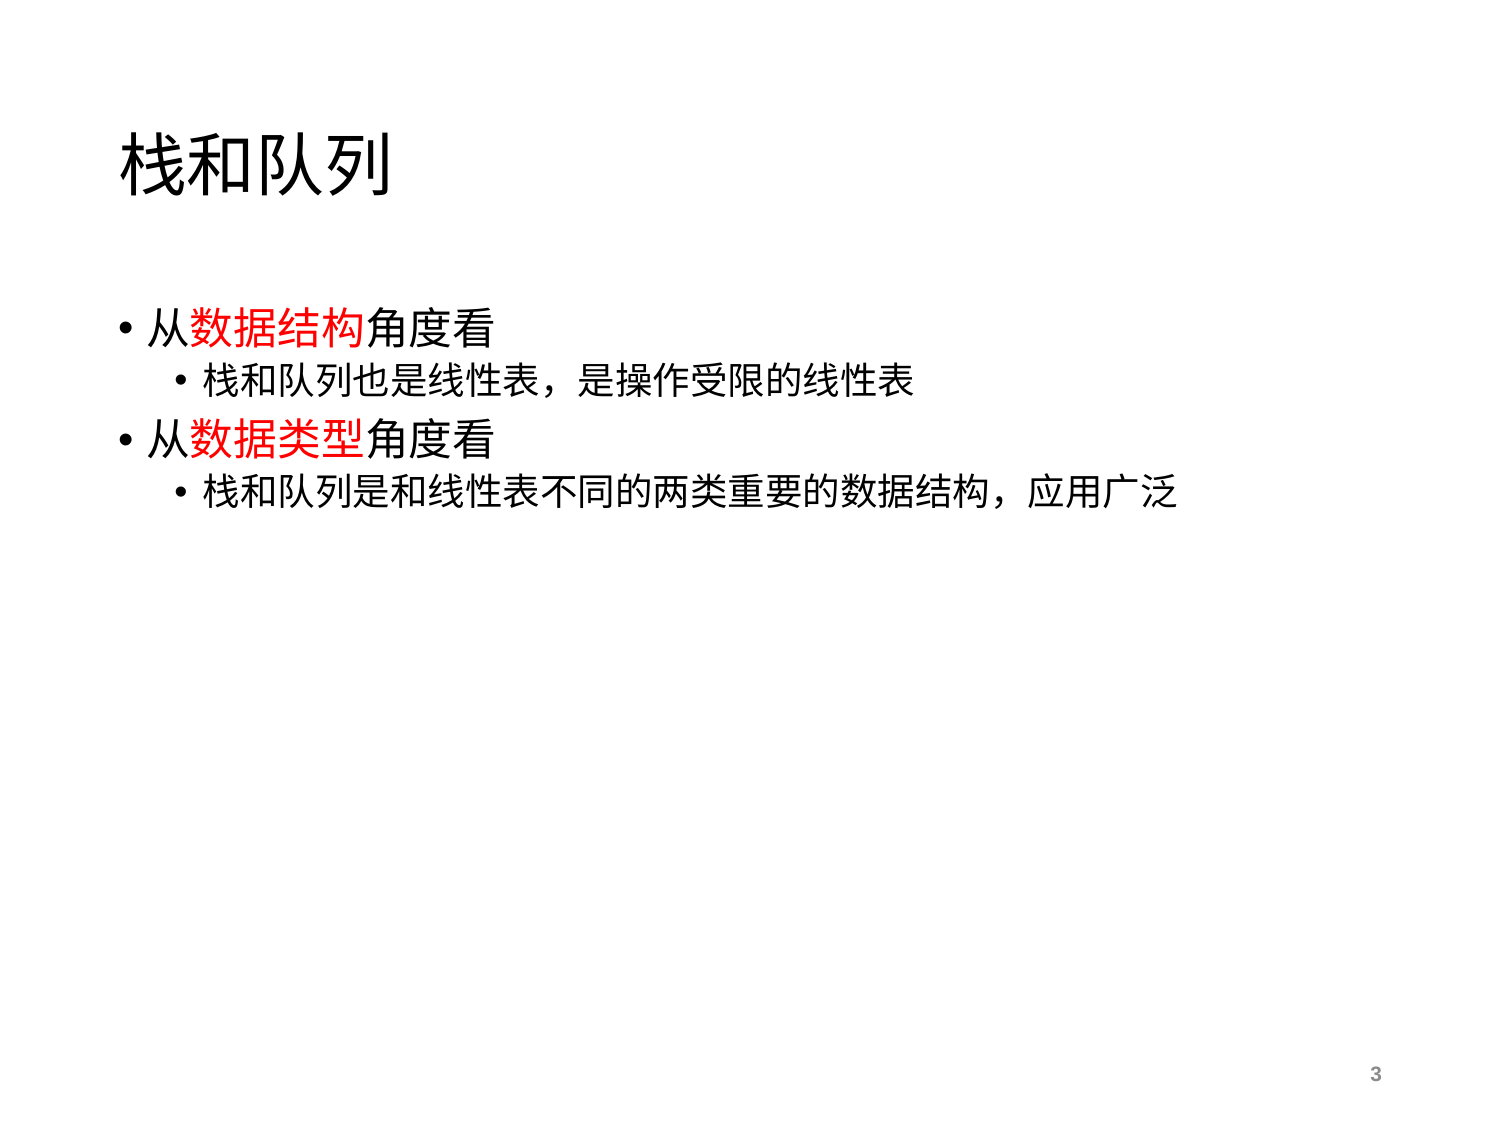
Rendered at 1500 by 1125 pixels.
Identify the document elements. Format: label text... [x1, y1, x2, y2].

title 栈和队列 [103, 59, 1397, 278]
list 从数据结构角度看 栈和队列也是线性表，是操作受限的线性表 从数据类型角度看 栈和队列是和线性表不同的两类重要的数据结构，应用广泛 [103, 299, 1397, 1014]
slide_number 3 [1059, 1042, 1397, 1103]
